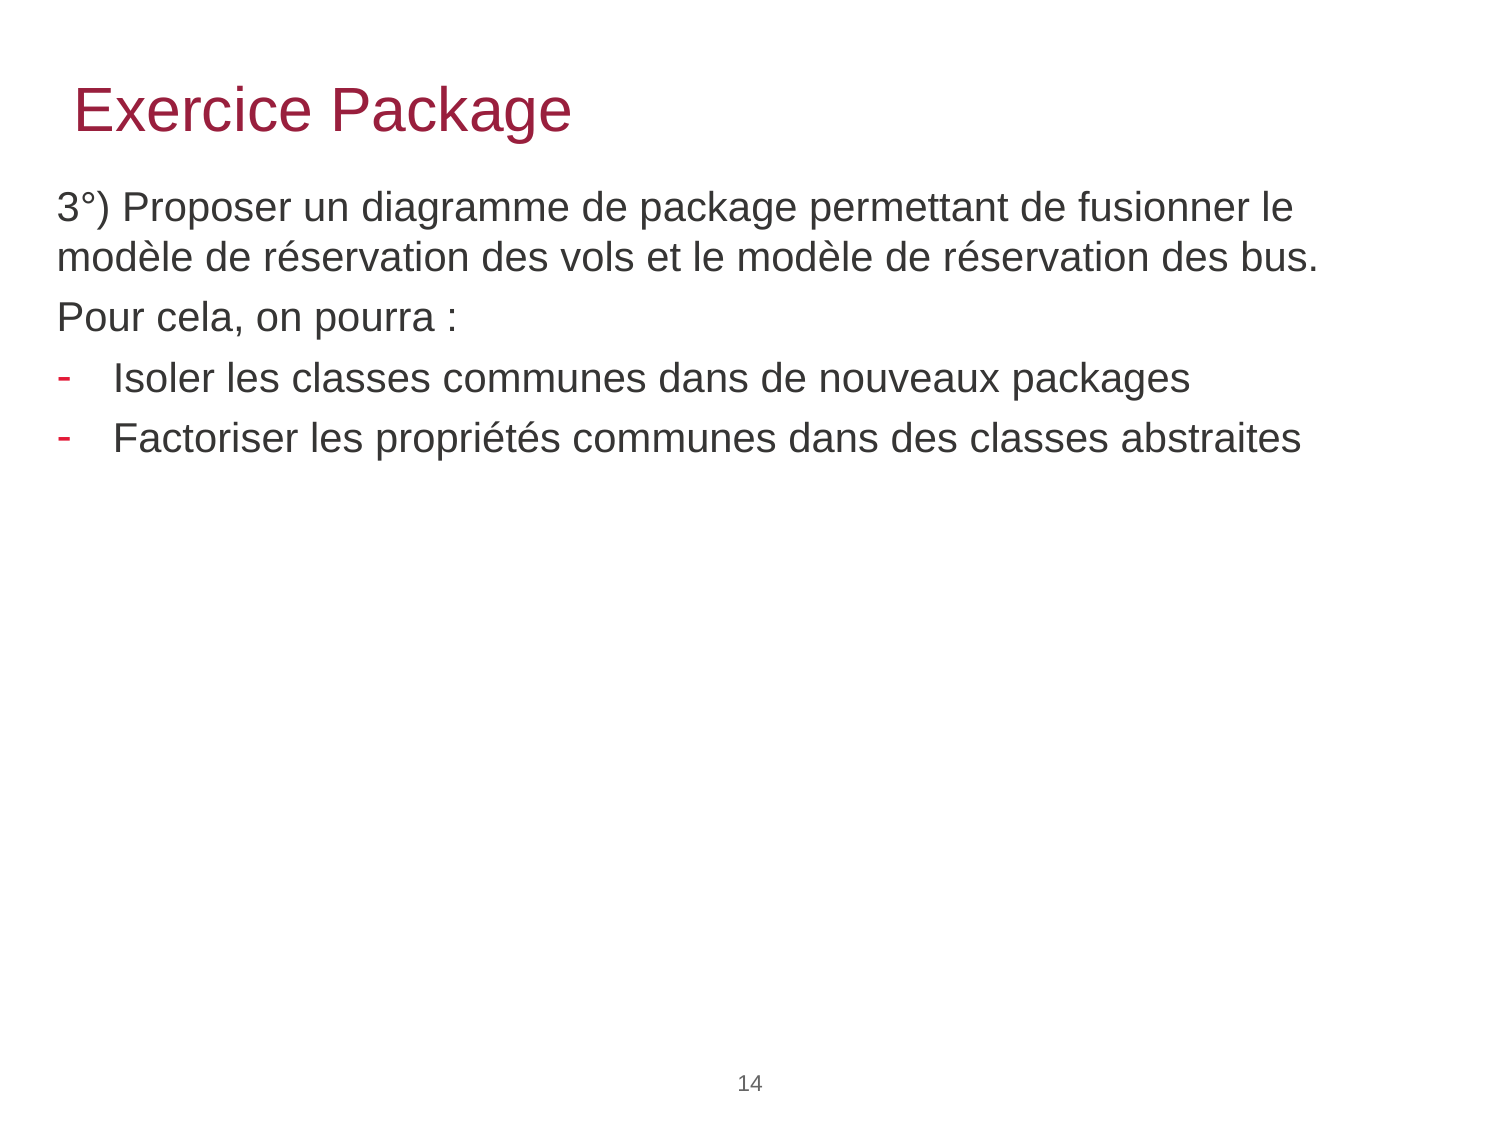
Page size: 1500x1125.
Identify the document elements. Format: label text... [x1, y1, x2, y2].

list 3°) Proposer un diagramme de package permettant de fusionner le modèle de réservation des vols et le modèle de réservation des bus. Pour cela, on pourra : Isoler les classes communes dans de nouveaux packages Factoriser les propriétés communes dans des classes abstraites [56, 179, 1442, 494]
title Exercice Package [73, 30, 1425, 179]
slide_number 14 [686, 1068, 814, 1109]
